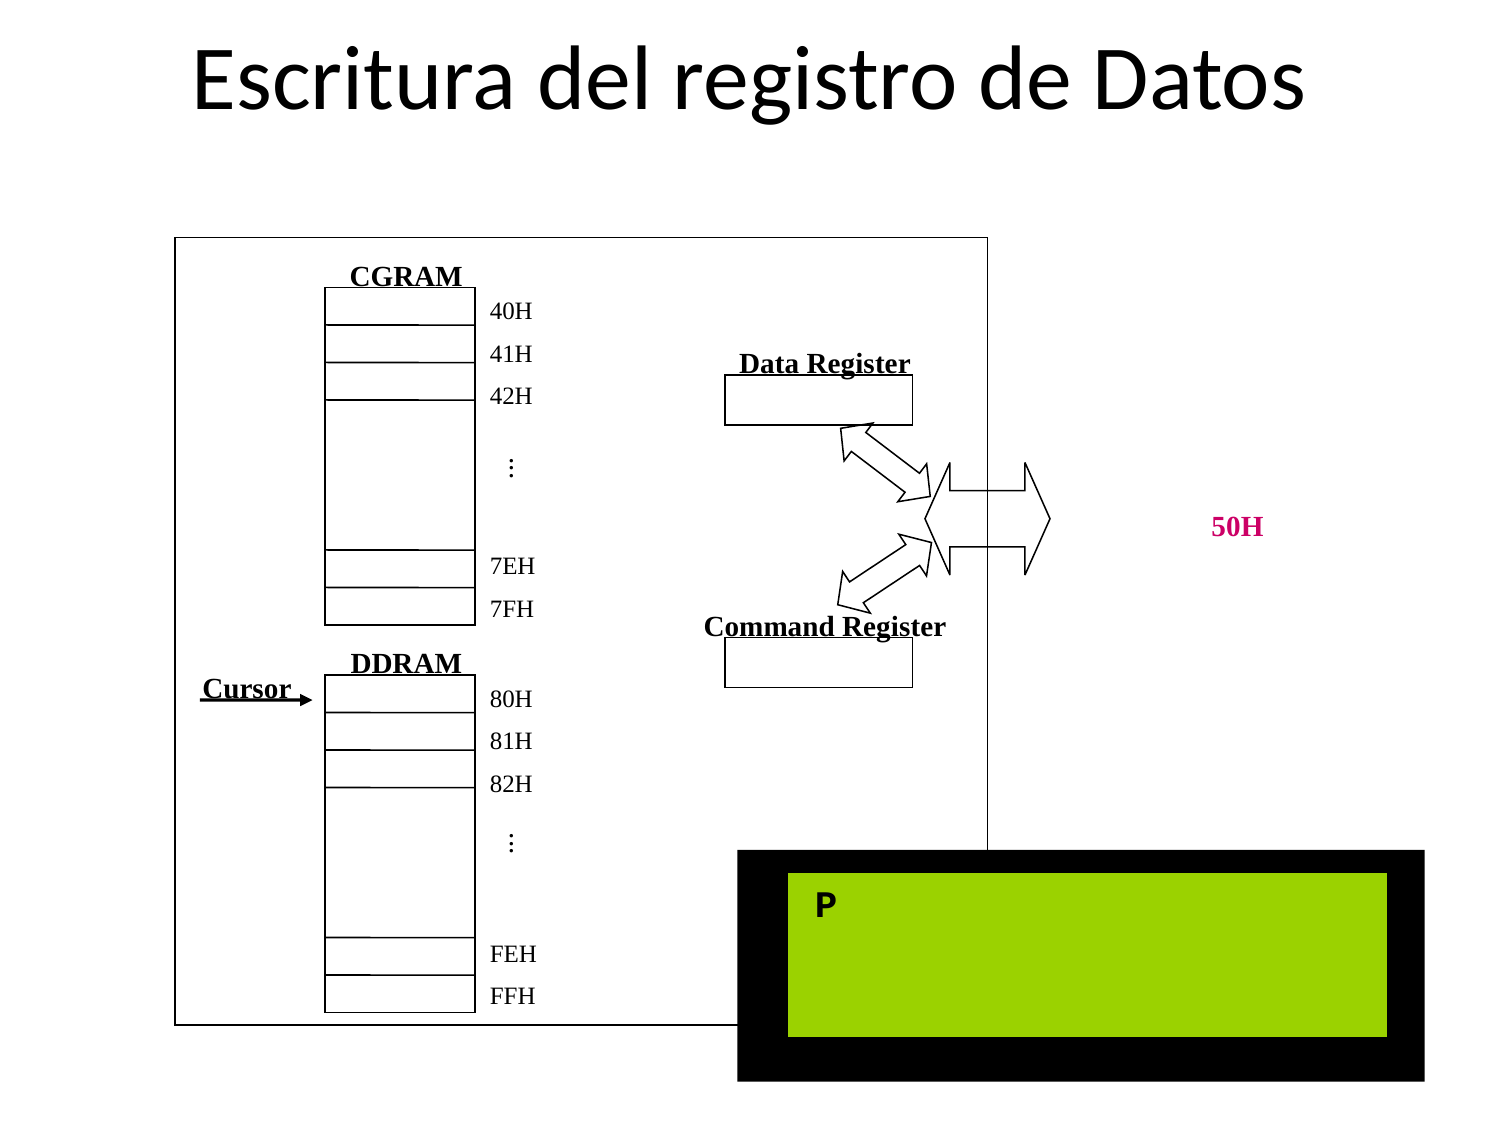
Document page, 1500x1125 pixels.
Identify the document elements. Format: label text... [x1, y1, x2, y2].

text_box [174, 237, 988, 1025]
text_box [924, 462, 1051, 576]
text_box [841, 435, 931, 502]
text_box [274, 637, 588, 1013]
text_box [712, 337, 938, 426]
text_box [837, 534, 932, 614]
title Escritura del registro de Datos [0, 0, 1500, 145]
text_box 50H [1175, 499, 1300, 550]
text_box P [800, 872, 850, 933]
text_box [787, 872, 1388, 1038]
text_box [274, 249, 588, 626]
text_box [725, 650, 913, 688]
text_box Command Register [674, 599, 975, 650]
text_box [187, 662, 269, 710]
text_box [737, 849, 1425, 1082]
